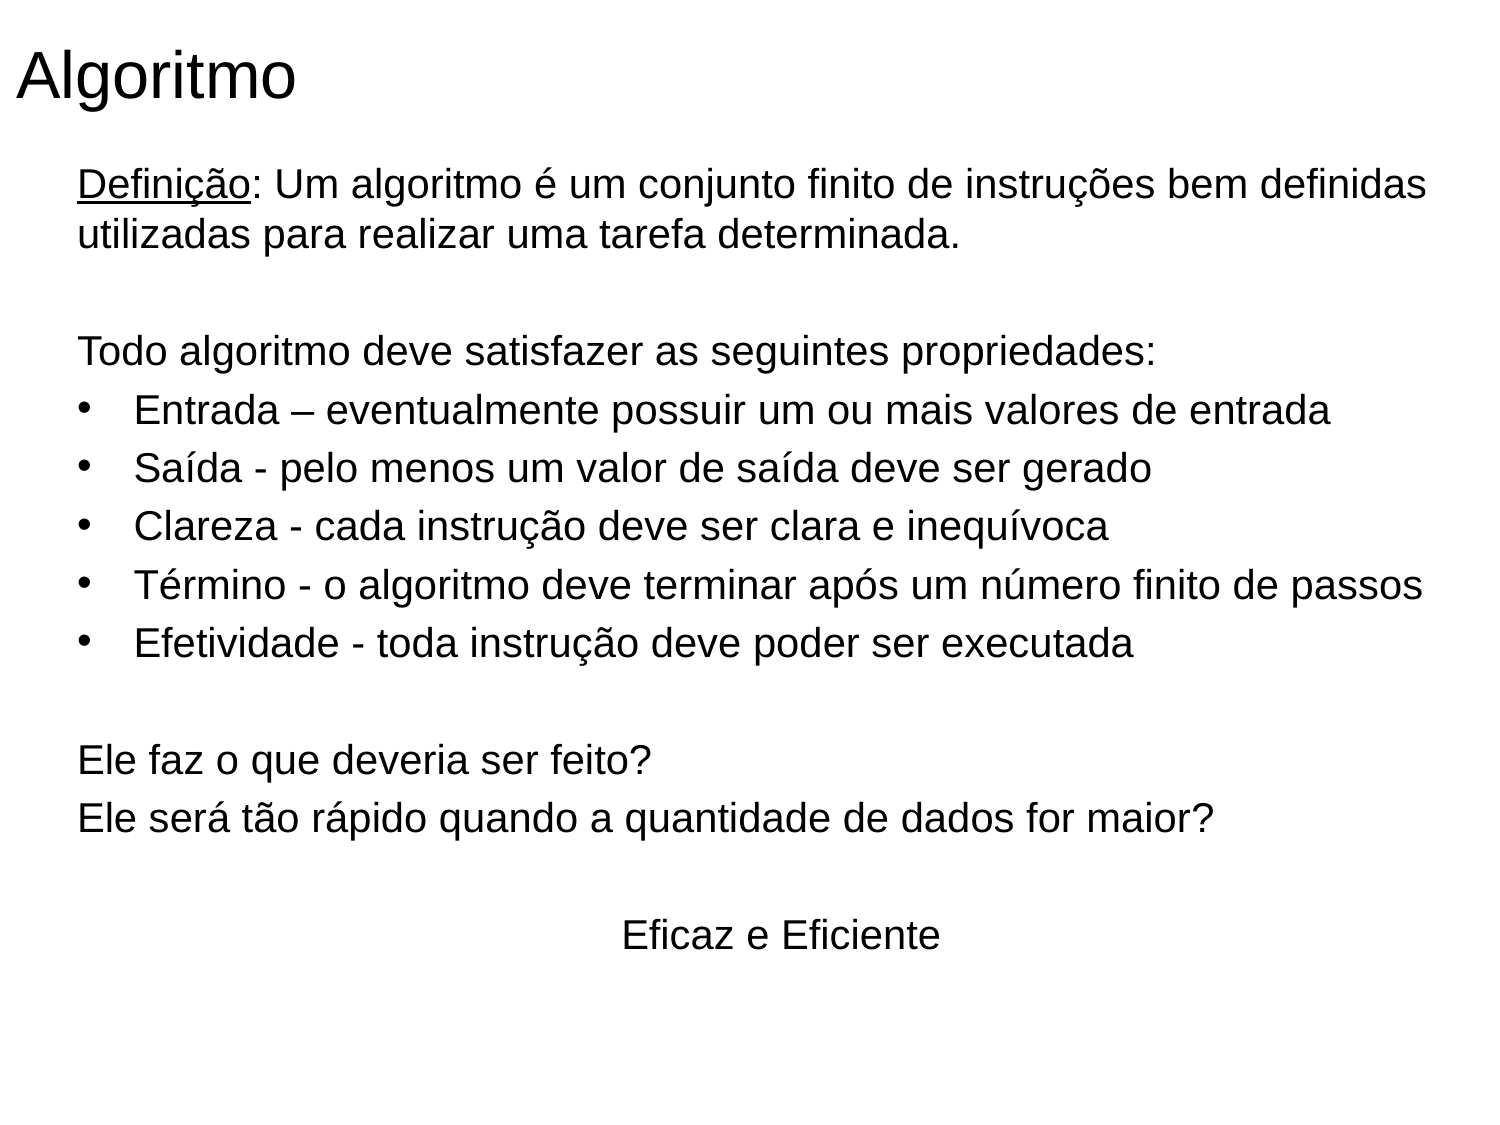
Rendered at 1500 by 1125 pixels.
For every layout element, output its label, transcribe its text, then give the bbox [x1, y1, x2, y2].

text_box Algoritmo [1, 24, 313, 120]
text_box Definição: Um algoritmo é um conjunto finito de instruções bem definidas utilizadas para realizar uma tarefa determinada. Todo algoritmo deve satisfazer as seguintes propriedades: Entrada – eventualmente possuir um ou mais valores de entrada Saída - pelo menos um valor de saída deve ser gerado Clareza - cada instrução deve ser clara e inequívoca Término - o algoritmo deve terminar após um número finito de passos Efetividade - toda instrução deve poder ser executada Ele faz o que deveria ser feito? Ele será tão rápido quando a quantidade de dados for maior? Eficaz e Eficiente [62, 149, 1500, 1125]
